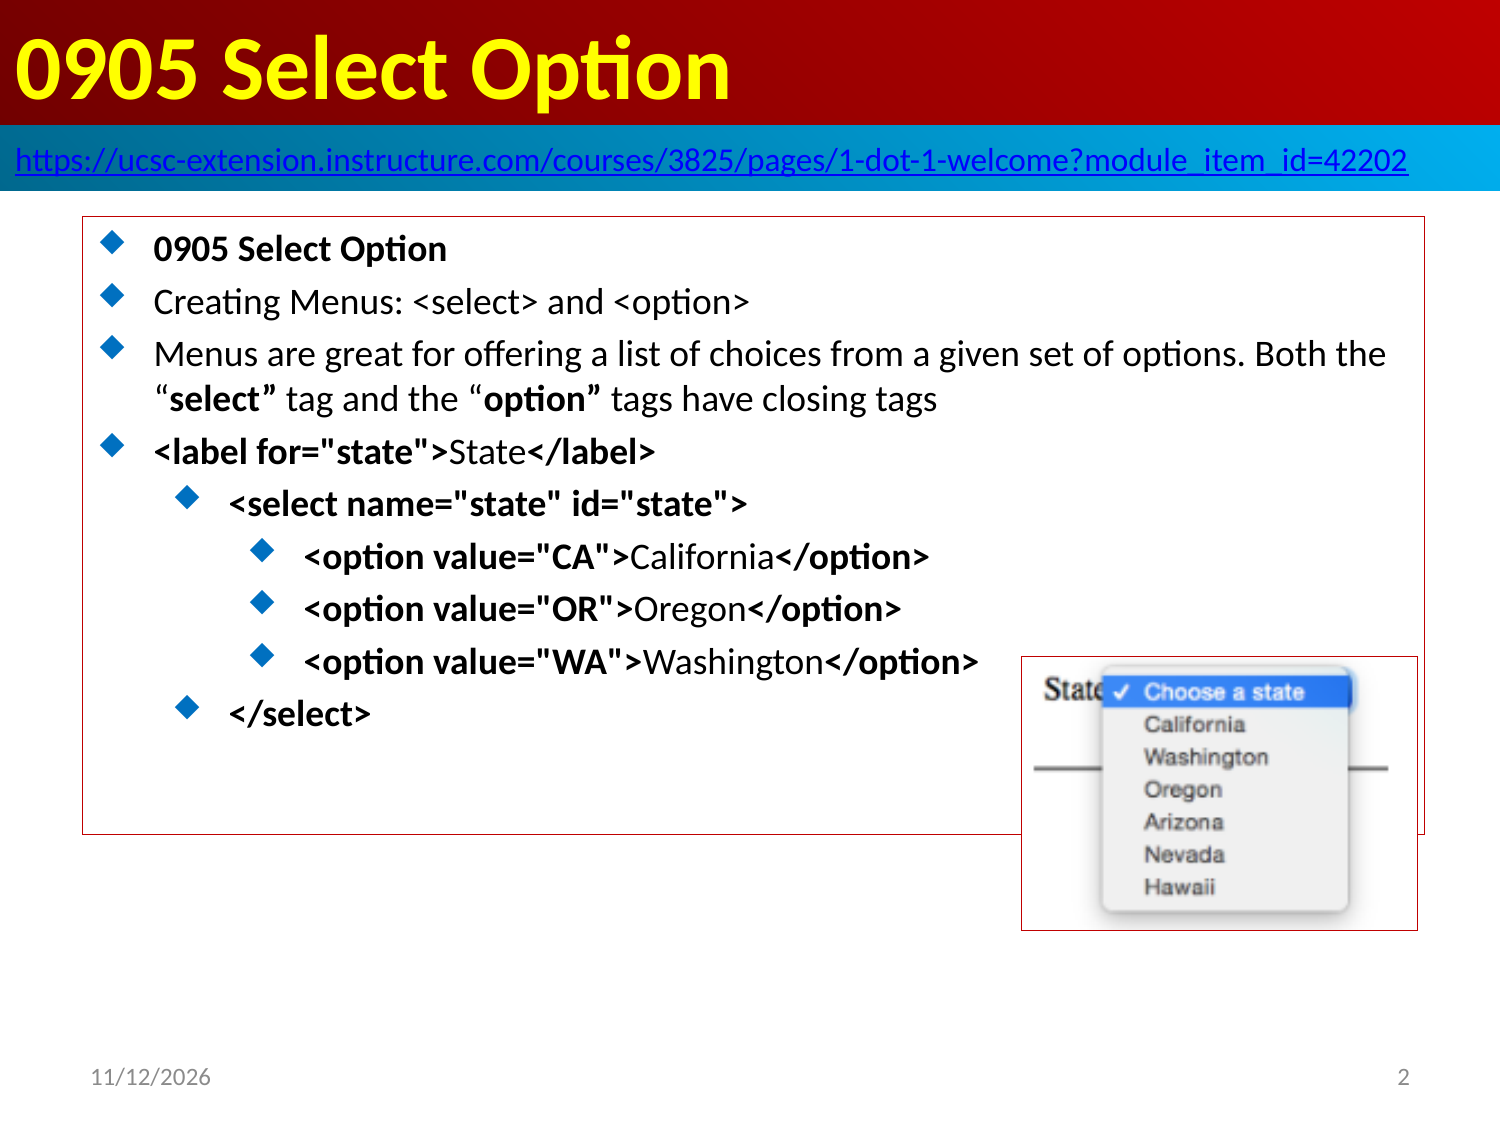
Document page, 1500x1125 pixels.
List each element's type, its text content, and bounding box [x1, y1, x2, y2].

text_box https://ucsc-extension.instructure.com/courses/3825/pages/1-dot-1-welcome?module_item_id=42202 [0, 125, 1500, 191]
subtitle 0905 Select Option Creating Menus: <select> and <option> Menus are great for offering a list of choices from a given set of options. Both the “select” tag and the “option” tags have closing tags <label for="state">State</label> <select name="state" id="state"> <option value="CA">California</option> <option value="OR">Oregon</option> <option value="WA">Washington</option> </select> [82, 216, 1425, 835]
text_box [119, 52, 183, 109]
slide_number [75, 1042, 425, 1109]
title 0905 Select Option [0, 0, 1500, 125]
slide_number 2 [1074, 1042, 1425, 1109]
picture [1020, 656, 1418, 931]
